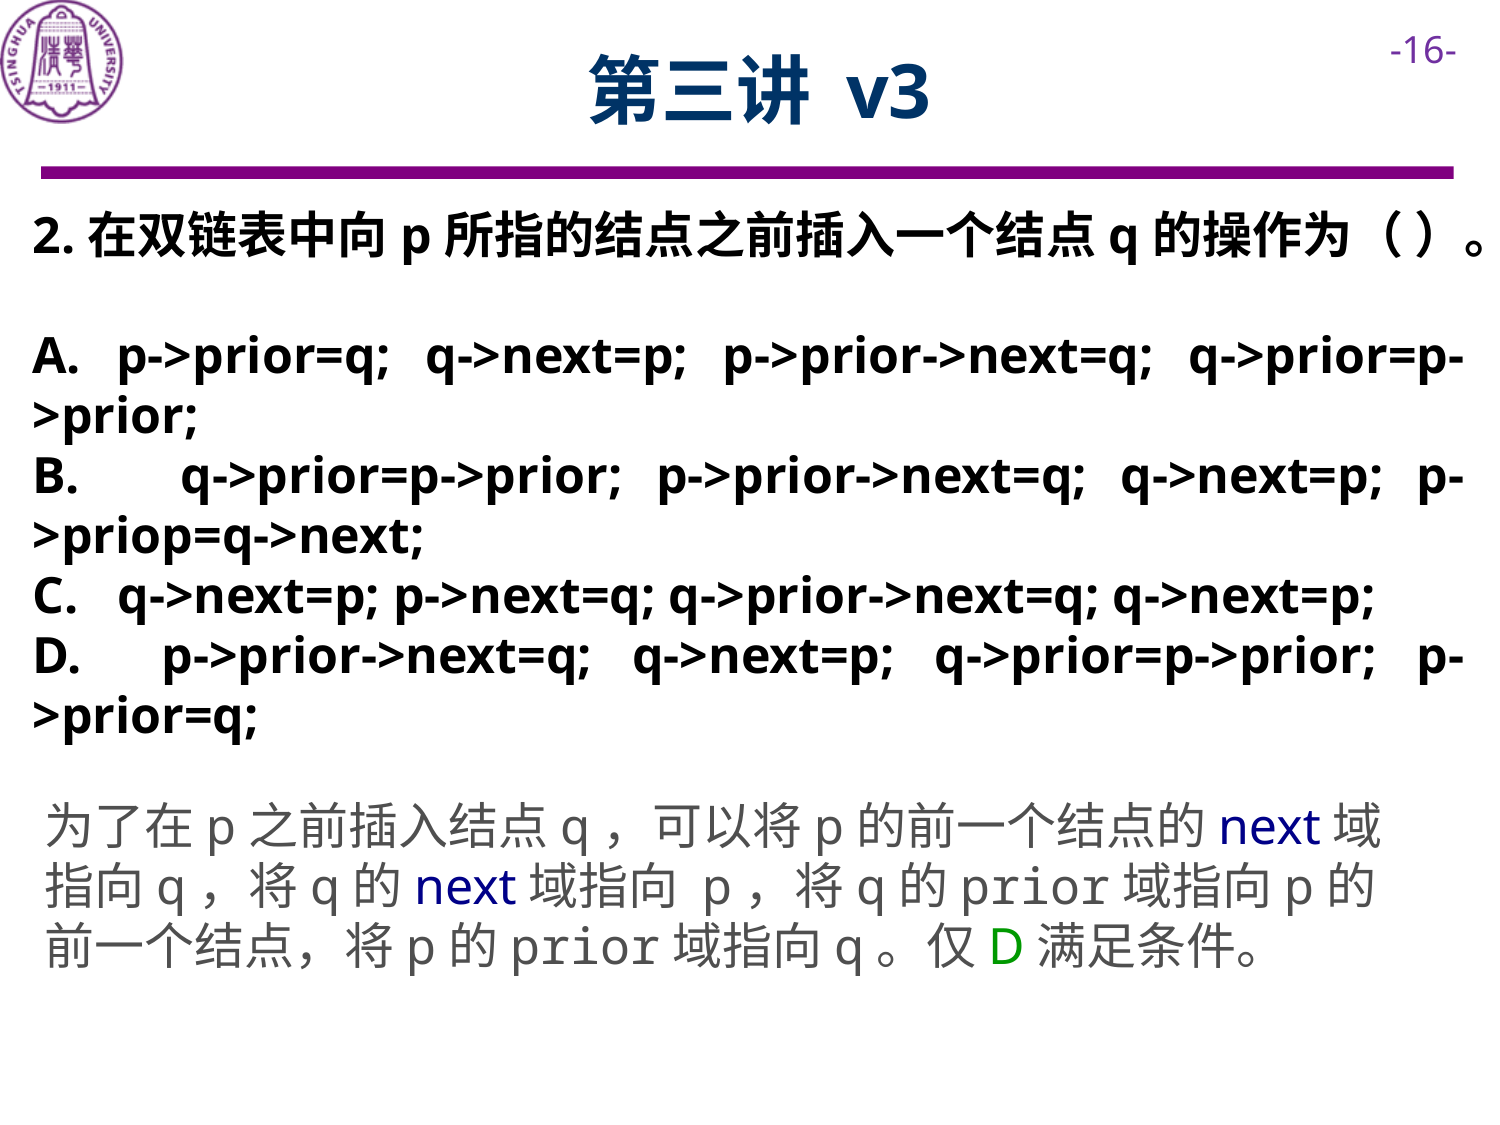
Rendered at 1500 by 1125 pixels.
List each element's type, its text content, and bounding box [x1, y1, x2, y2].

title 第三讲 v3 [135, 13, 1383, 165]
picture [0, 0, 124, 124]
text_box 为了在p之前插入结点q，可以将p的前一个结点的next域指向q，将q的next域指向 p，将q的prior域指向p的前一个结点，将p的prior域指向q。仅D满足条件。 [29, 786, 1436, 982]
text_box 2.在双链表中向p所指的结点之前插入一个结点q的操作为（ ）。 A. p->prior=q; q->next=p; p->prior->next=q; q->prior=p->prior; B. q->prior=p->prior; p->prior->next=q; q->next=p; p->priop=q->next; C. q->next=p; p->next=q; q->prior->next=q; q->next=p; D. p->prior->next=q; q->next=p; q->prior=p->prior; p->prior=q; [17, 196, 1480, 751]
